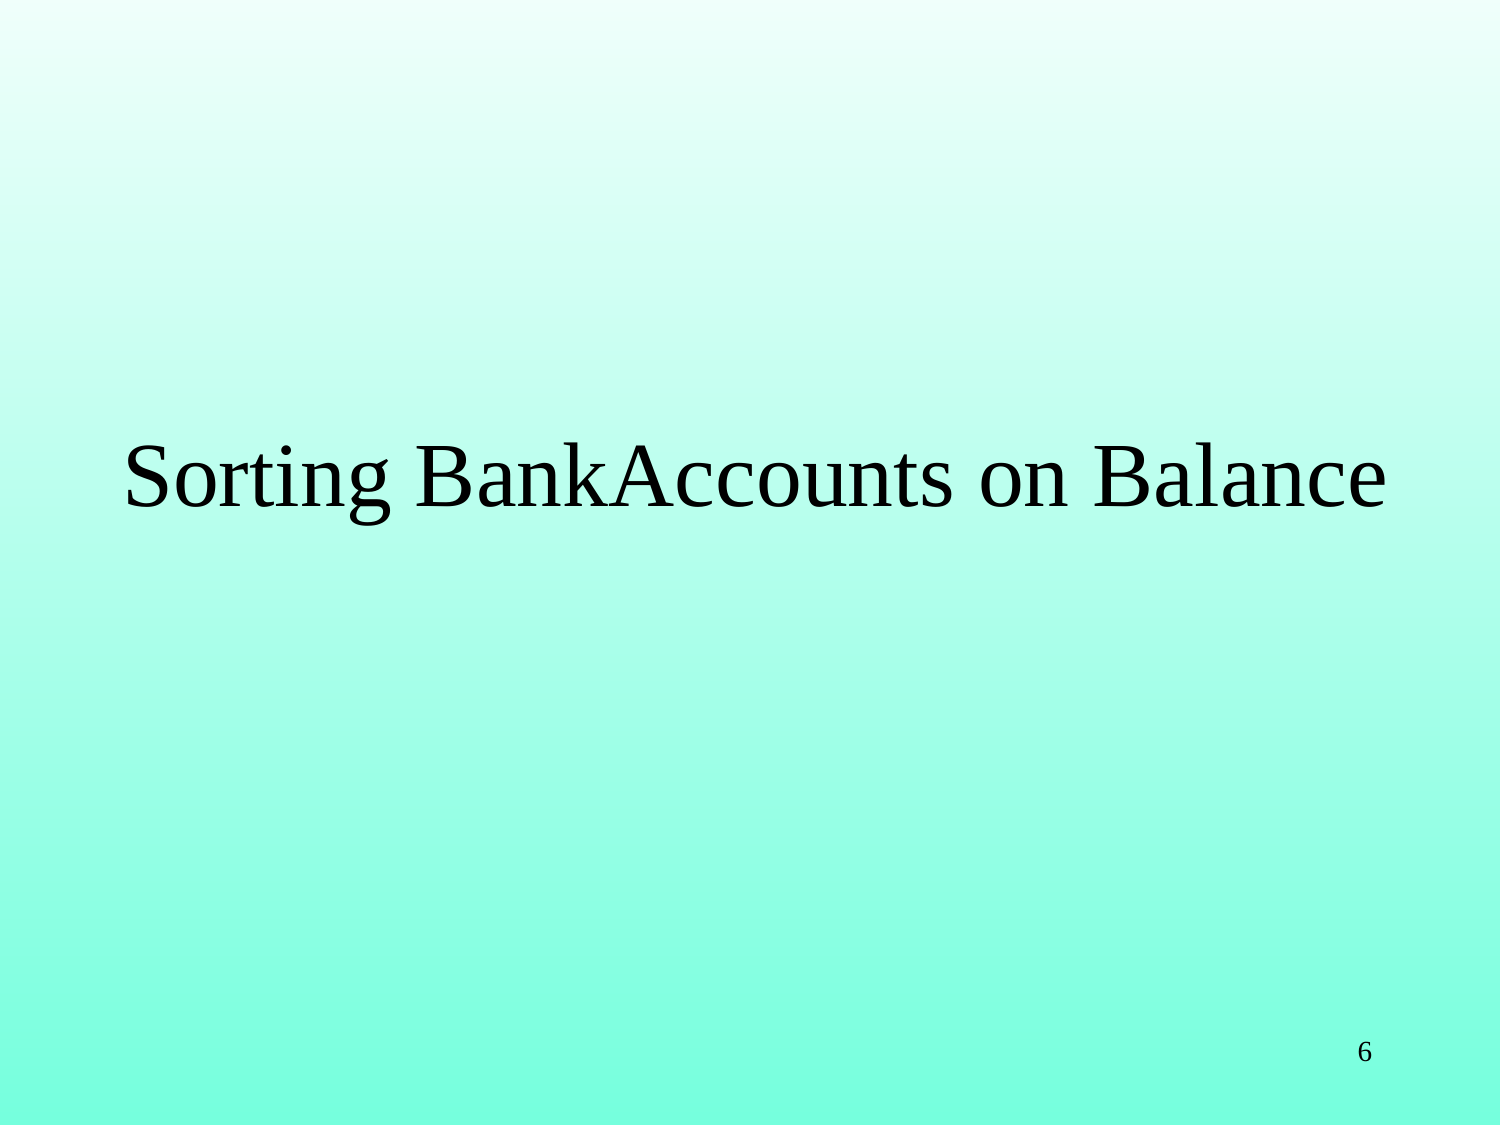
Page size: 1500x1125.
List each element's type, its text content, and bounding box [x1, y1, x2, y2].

title Sorting BankAccounts on Balance [99, 349, 1413, 591]
slide_number 6 [1074, 1024, 1388, 1101]
